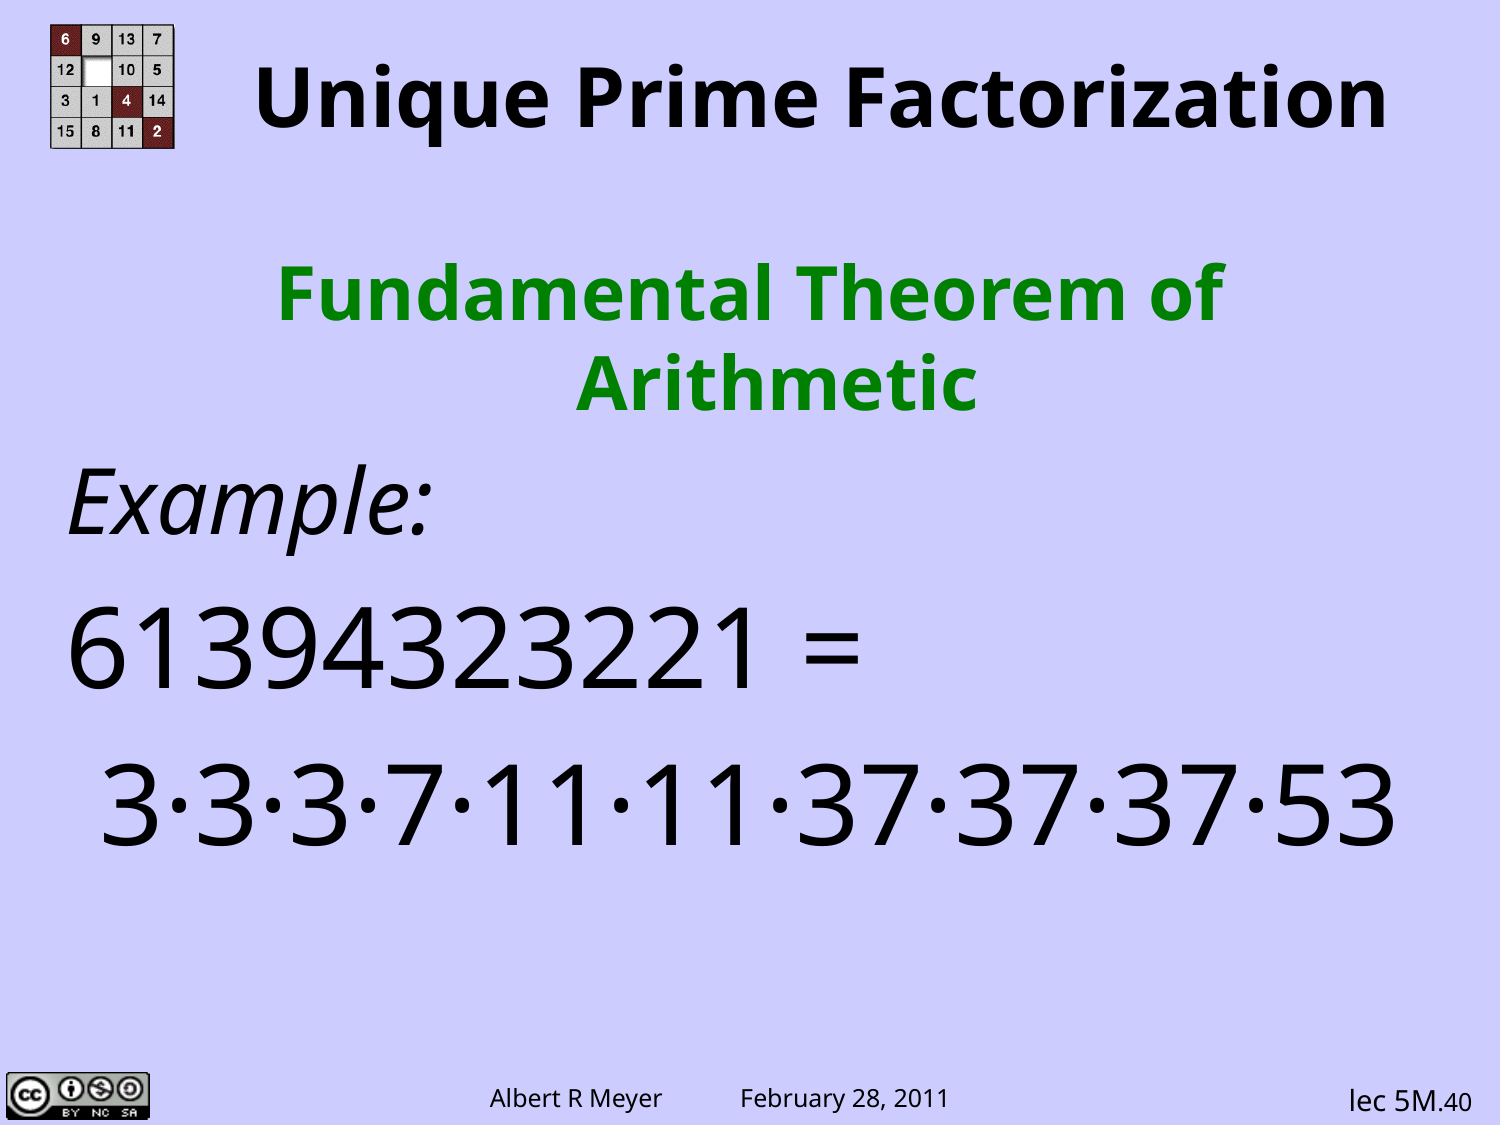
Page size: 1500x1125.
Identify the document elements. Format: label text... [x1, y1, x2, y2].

list Fundamental Theorem of Arithmetic Example: 61394323221 = 3·3·3·7·11·11·37·37·37·53 [49, 237, 1451, 888]
title Unique Prime Factorization [237, 0, 1476, 188]
picture [6, 1072, 150, 1120]
slide_number lec 5M.40 [1274, 1074, 1488, 1125]
picture [50, 24, 175, 149]
